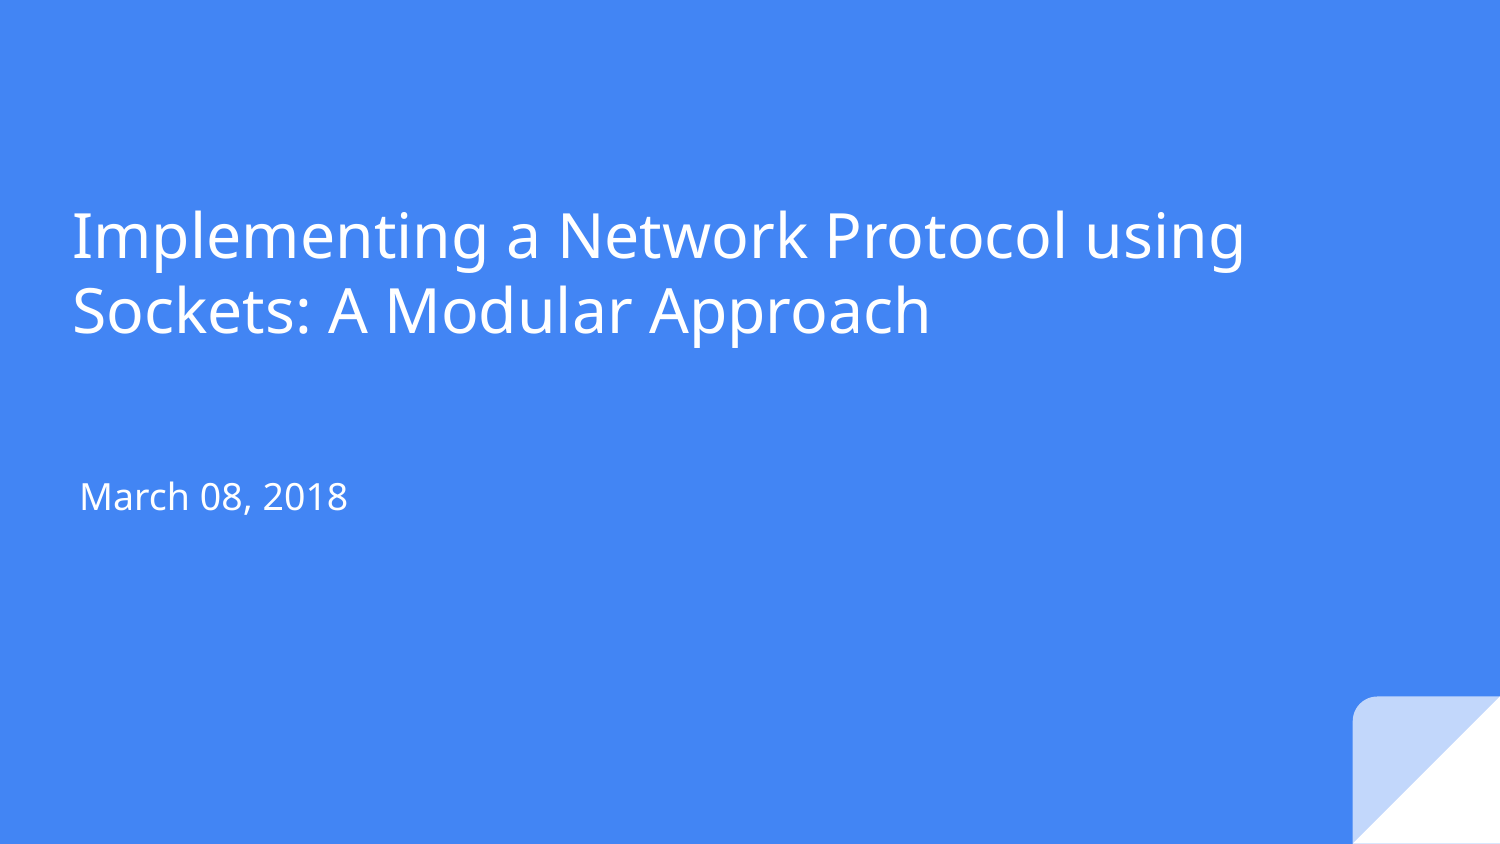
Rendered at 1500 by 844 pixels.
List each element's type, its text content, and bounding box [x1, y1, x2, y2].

title Implementing a Network Protocol using Sockets: A Modular Approach [57, 85, 1406, 361]
subtitle March 08, 2018 [64, 457, 1413, 529]
